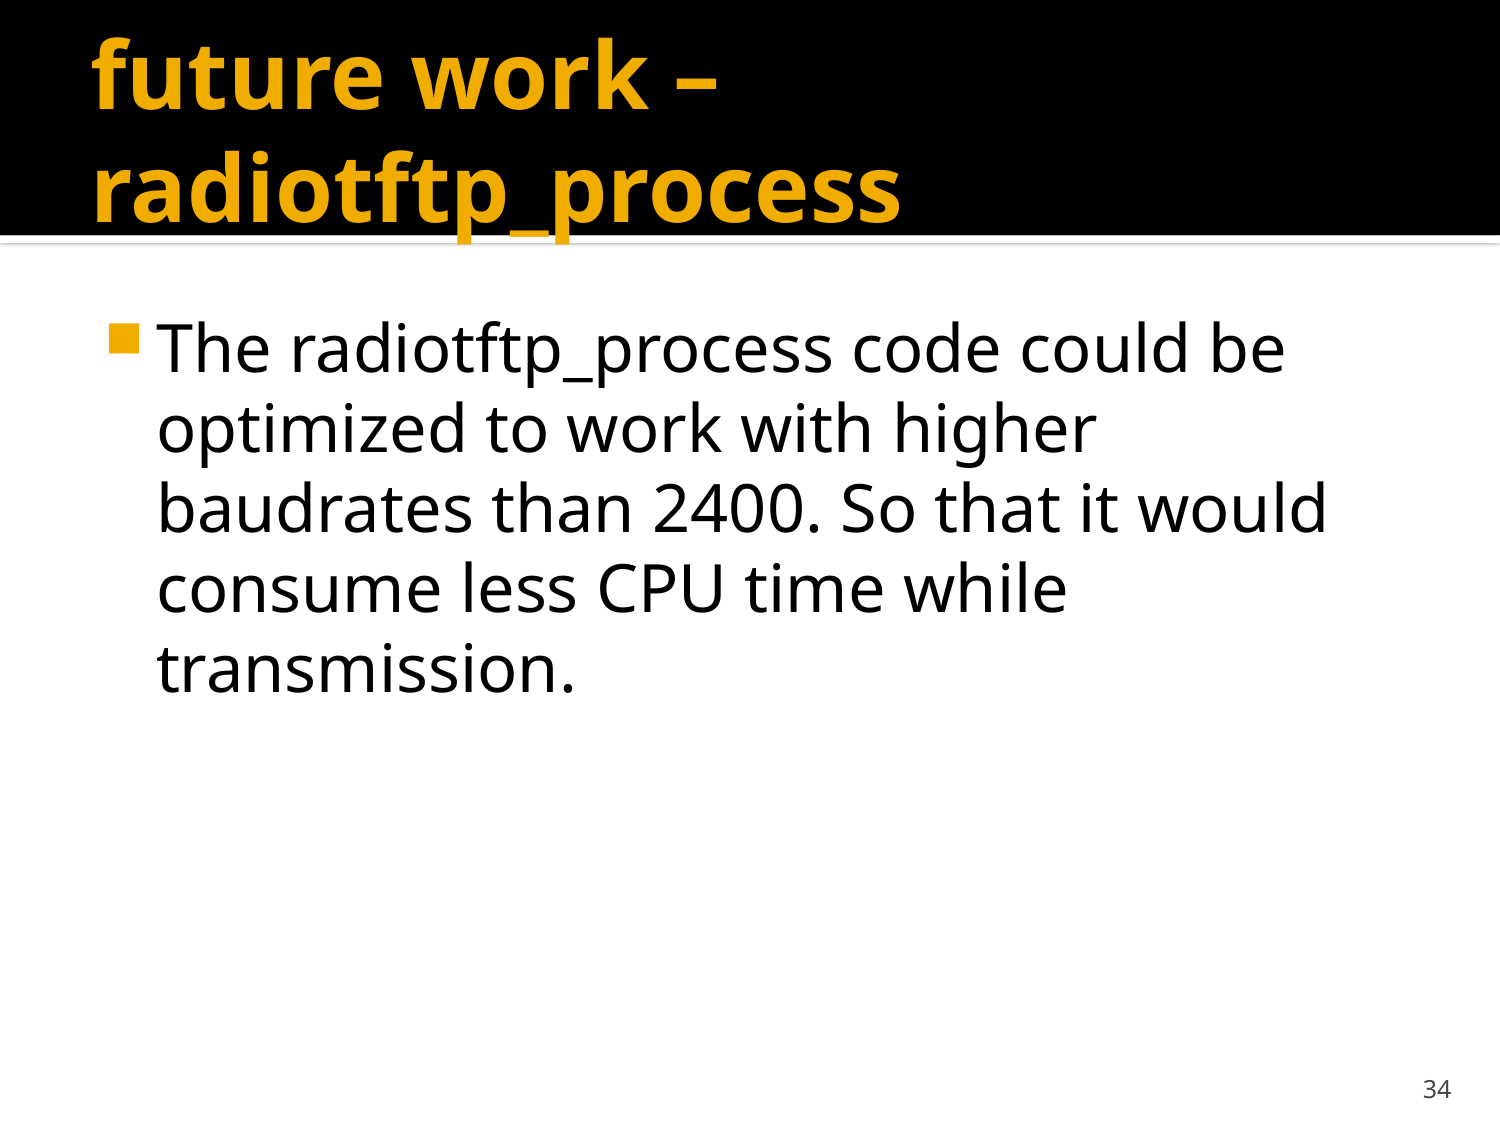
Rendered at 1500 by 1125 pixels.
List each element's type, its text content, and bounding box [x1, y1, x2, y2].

title future work – radiotftp_process [75, 25, 1425, 231]
slide_number 34 [1345, 1062, 1467, 1108]
list The radiotftp_process code could be optimized to work with higher baudrates than 2400. So that it would consume less CPU time while transmission. [75, 291, 1425, 1050]
